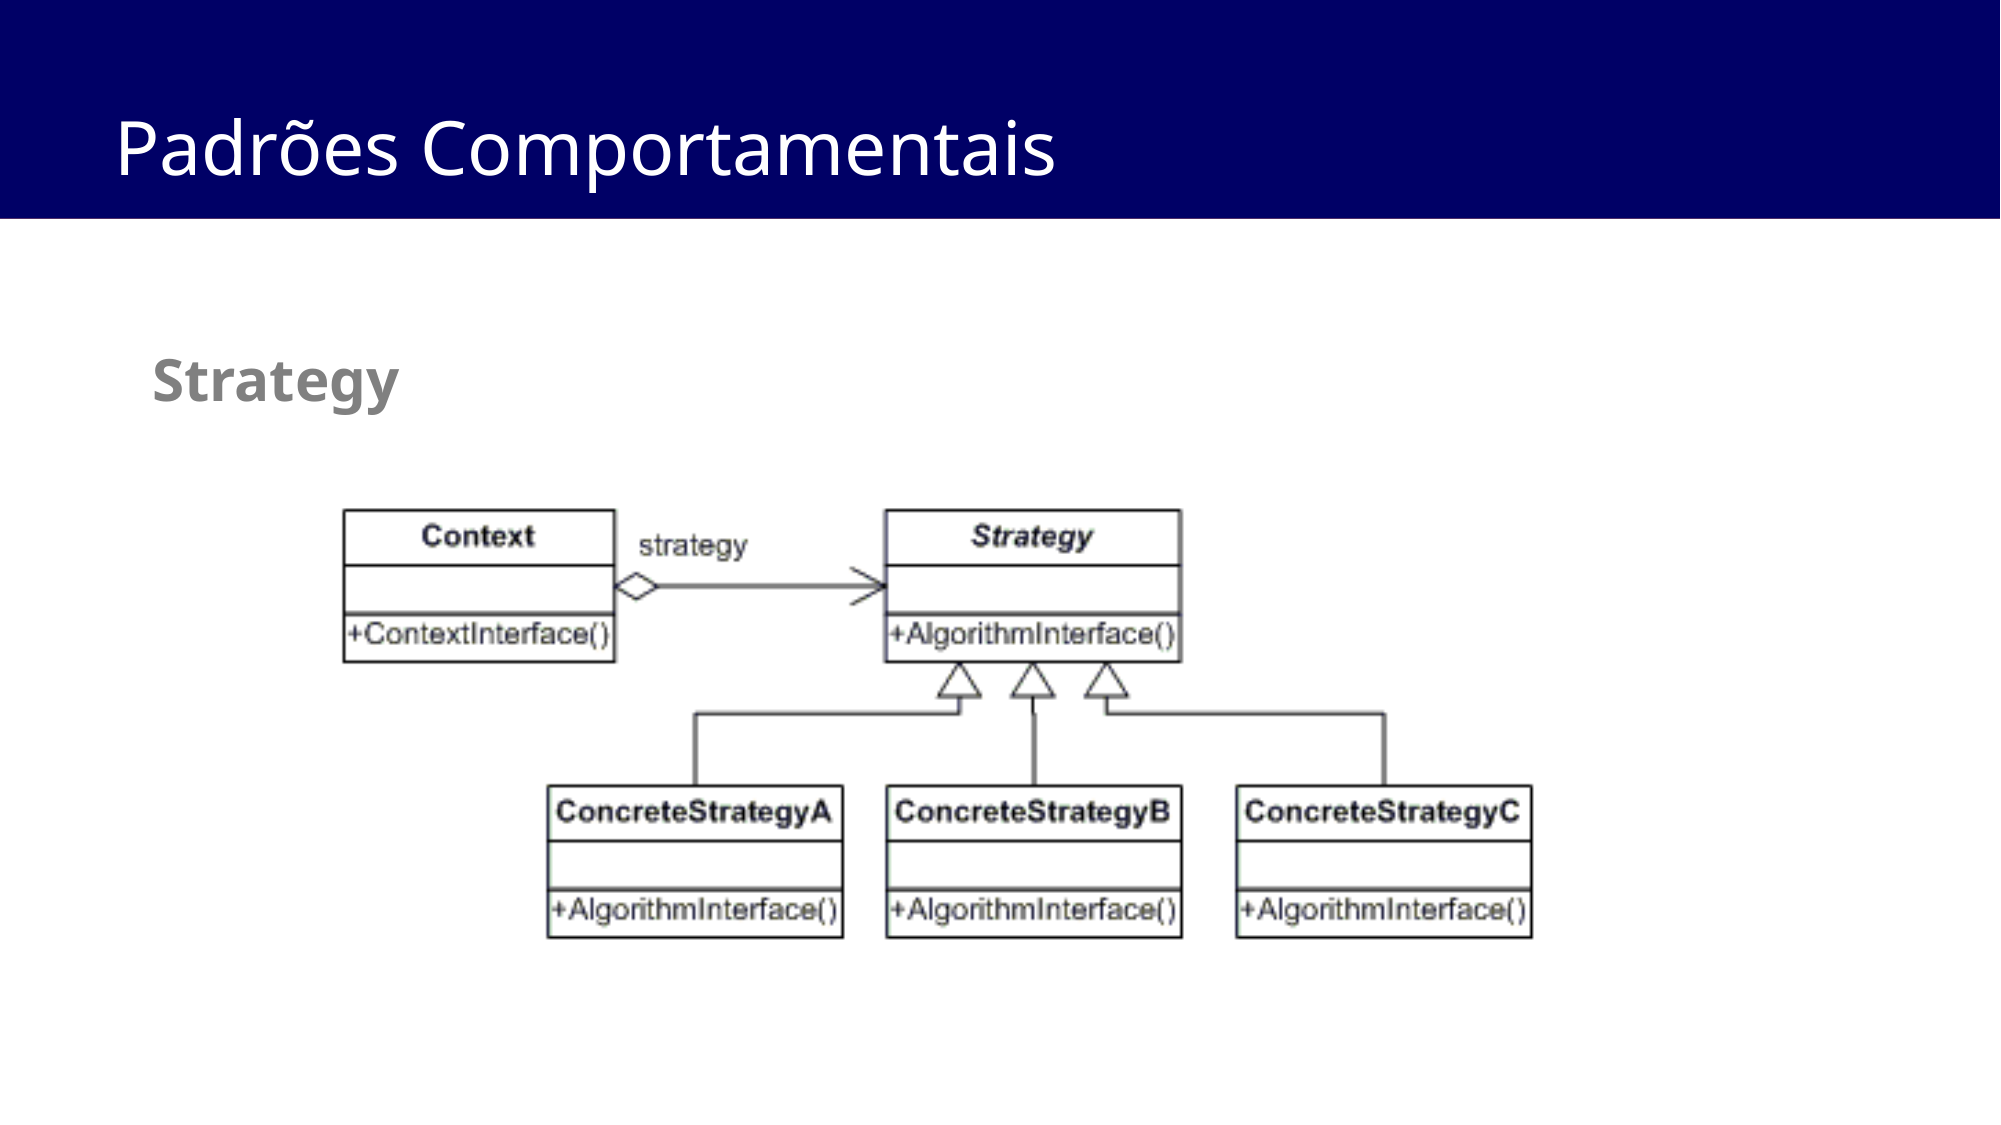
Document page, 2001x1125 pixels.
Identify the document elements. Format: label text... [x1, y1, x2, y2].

title Padrões Comportamentais [99, 0, 1863, 199]
picture [337, 496, 1542, 948]
text_box Strategy [137, 299, 1863, 1014]
